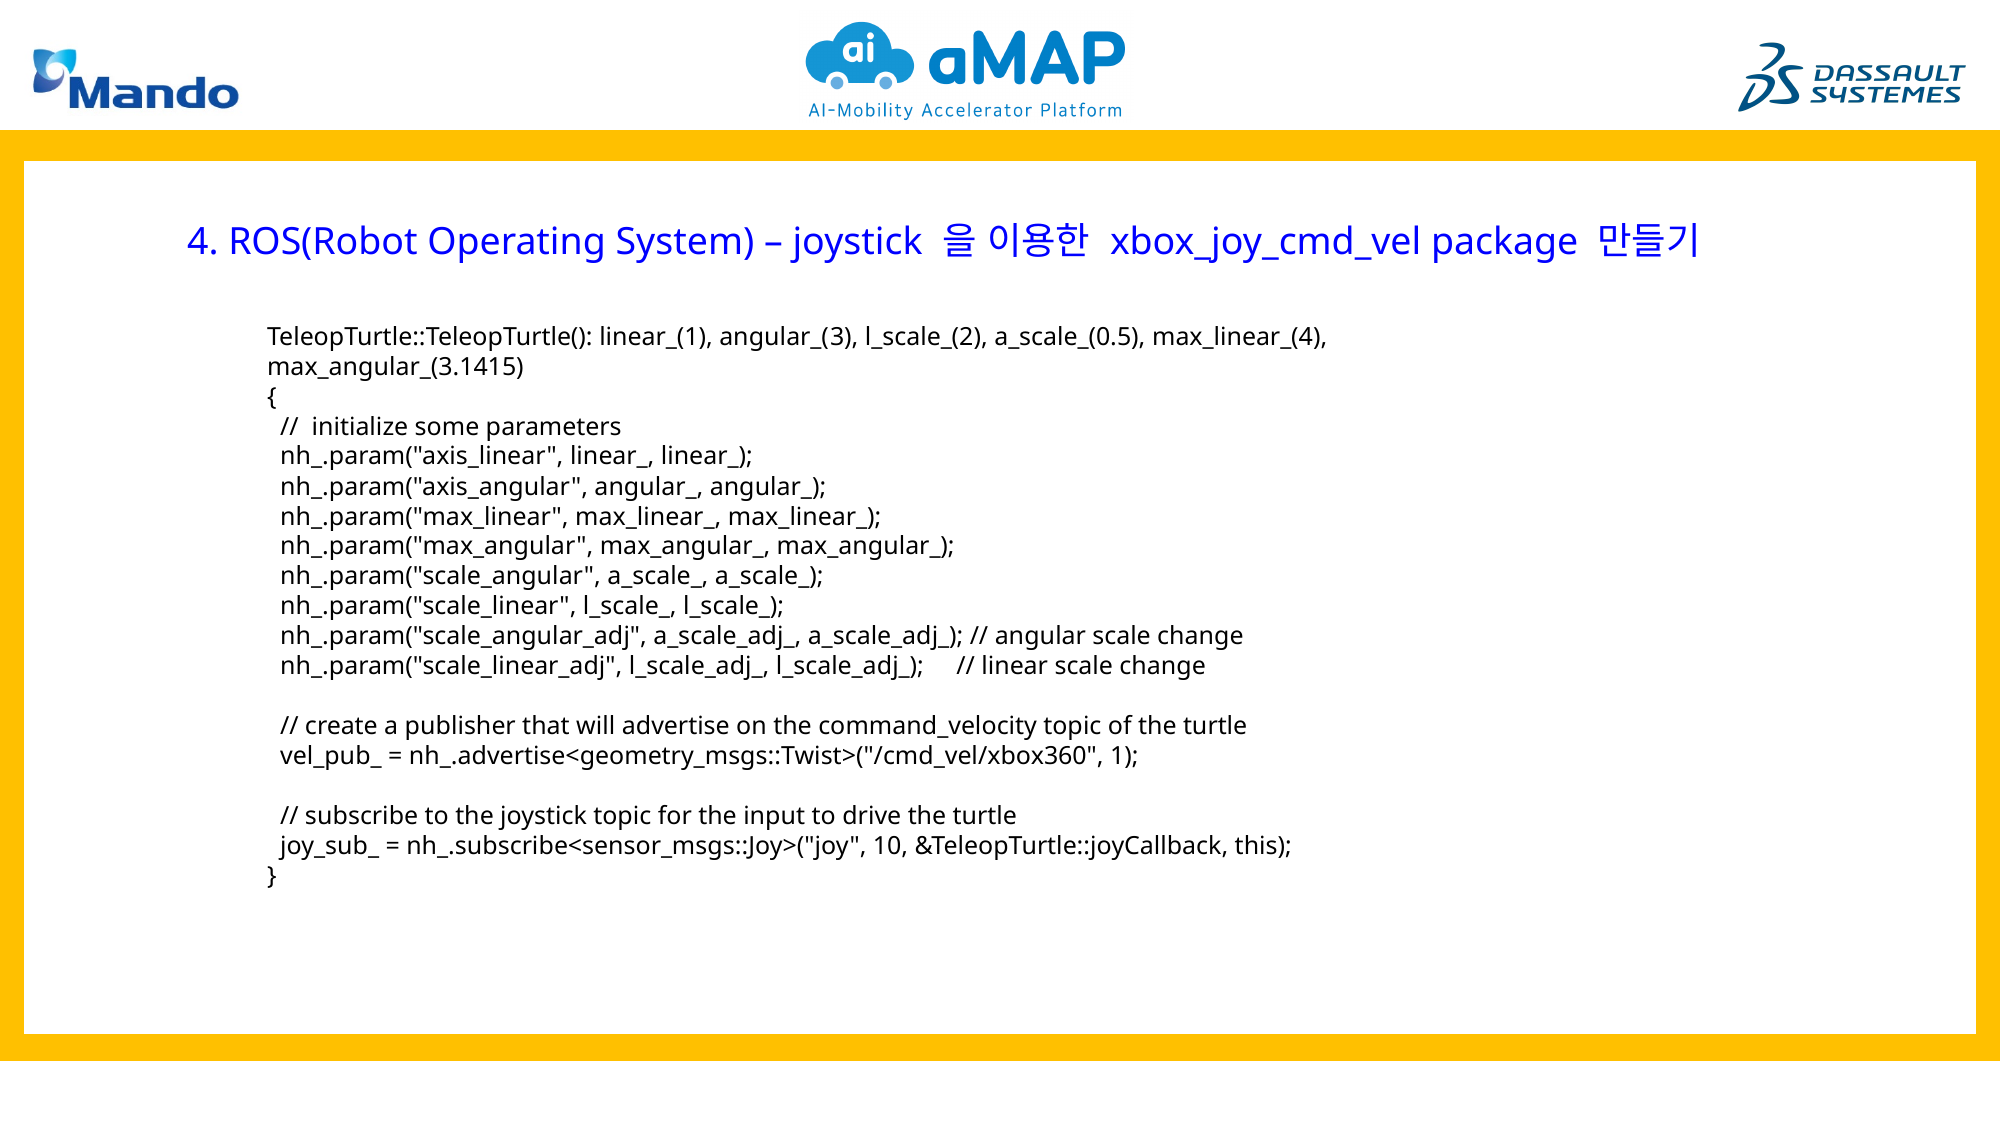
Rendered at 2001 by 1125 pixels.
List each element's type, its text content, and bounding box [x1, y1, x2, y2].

picture [1704, 0, 2000, 176]
picture [24, 39, 254, 116]
picture [799, 10, 1134, 123]
text_box TeleopTurtle::TeleopTurtle(): linear_(1), angular_(3), l_scale_(2), a_scale_(0.5), max_linear_(4), max_angular_(3.1415) { // initialize some parameters nh_.param("axis_linear", linear_, linear_); nh_.param("axis_angular", angular_, angular_); nh_.param("max_linear", max_linear_, max_linear_); nh_.param("max_angular", max_angular_, max_angular_); nh_.param("scale_angular", a_scale_, a_scale_); nh_.param("scale_linear", l_scale_, l_scale_); nh_.param("scale_angular_adj", a_scale_adj_, a_scale_adj_); // angular scale change nh_.param("scale_linear_adj", l_scale_adj_, l_scale_adj_); // linear scale change // create a publisher that will advertise on the command_velocity topic of the turtle vel_pub_ = nh_.advertise<geometry_msgs::Twist>("/cmd_vel/xbox360", 1); // subscribe to the joystick topic for the input to drive the turtle joy_sub_ = nh_.subscribe<sensor_msgs::Joy>("joy", 10, &TeleopTurtle::joyCallback, this); } [252, 312, 1577, 957]
text_box 4. ROS(Robot Operating System) – joystick 을 이용한 xbox_joy_cmd_vel package 만들기 [172, 209, 1771, 270]
